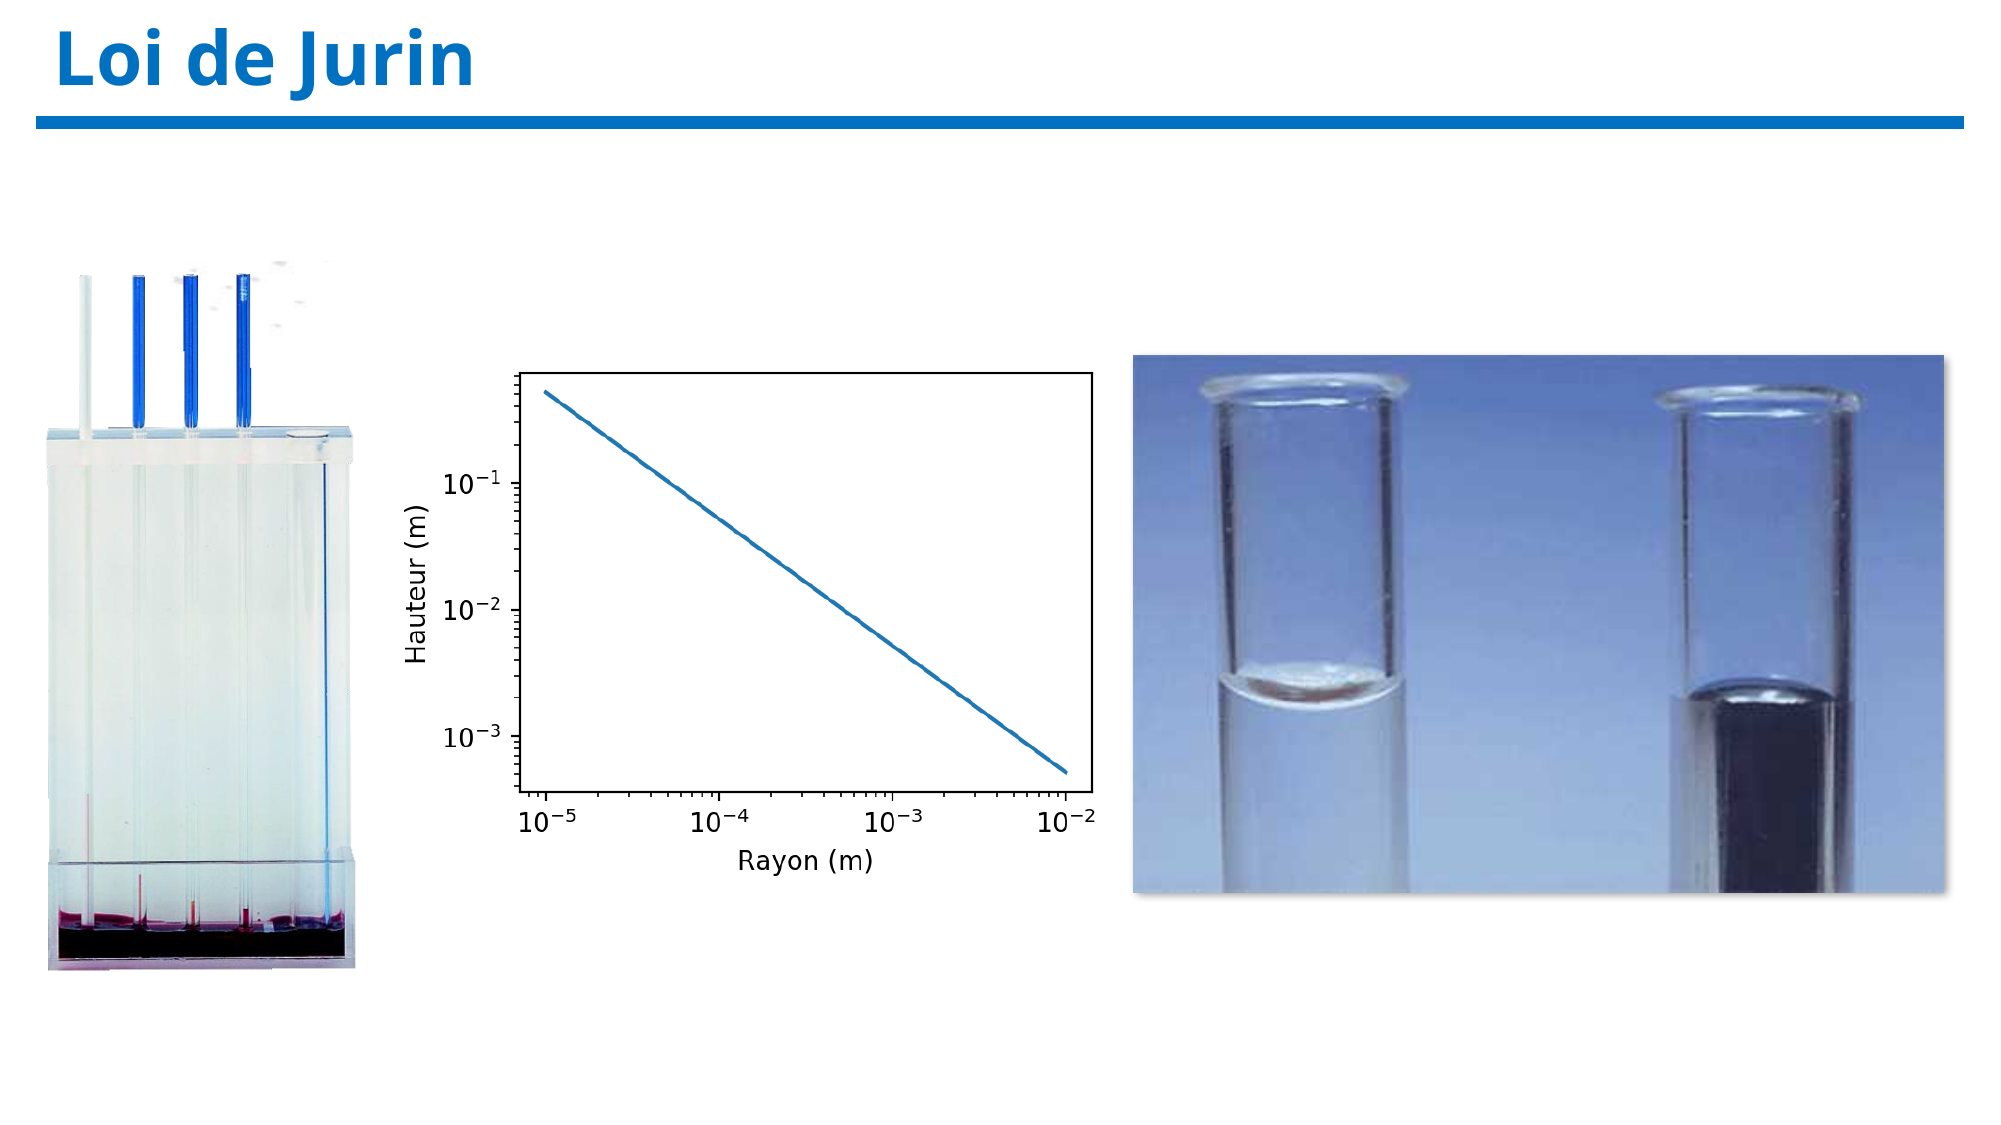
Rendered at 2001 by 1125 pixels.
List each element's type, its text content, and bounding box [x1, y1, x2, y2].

picture [1133, 355, 1944, 893]
text_box Loi de Jurin [0, 0, 2000, 123]
picture [385, 355, 1114, 893]
picture [36, 261, 366, 987]
